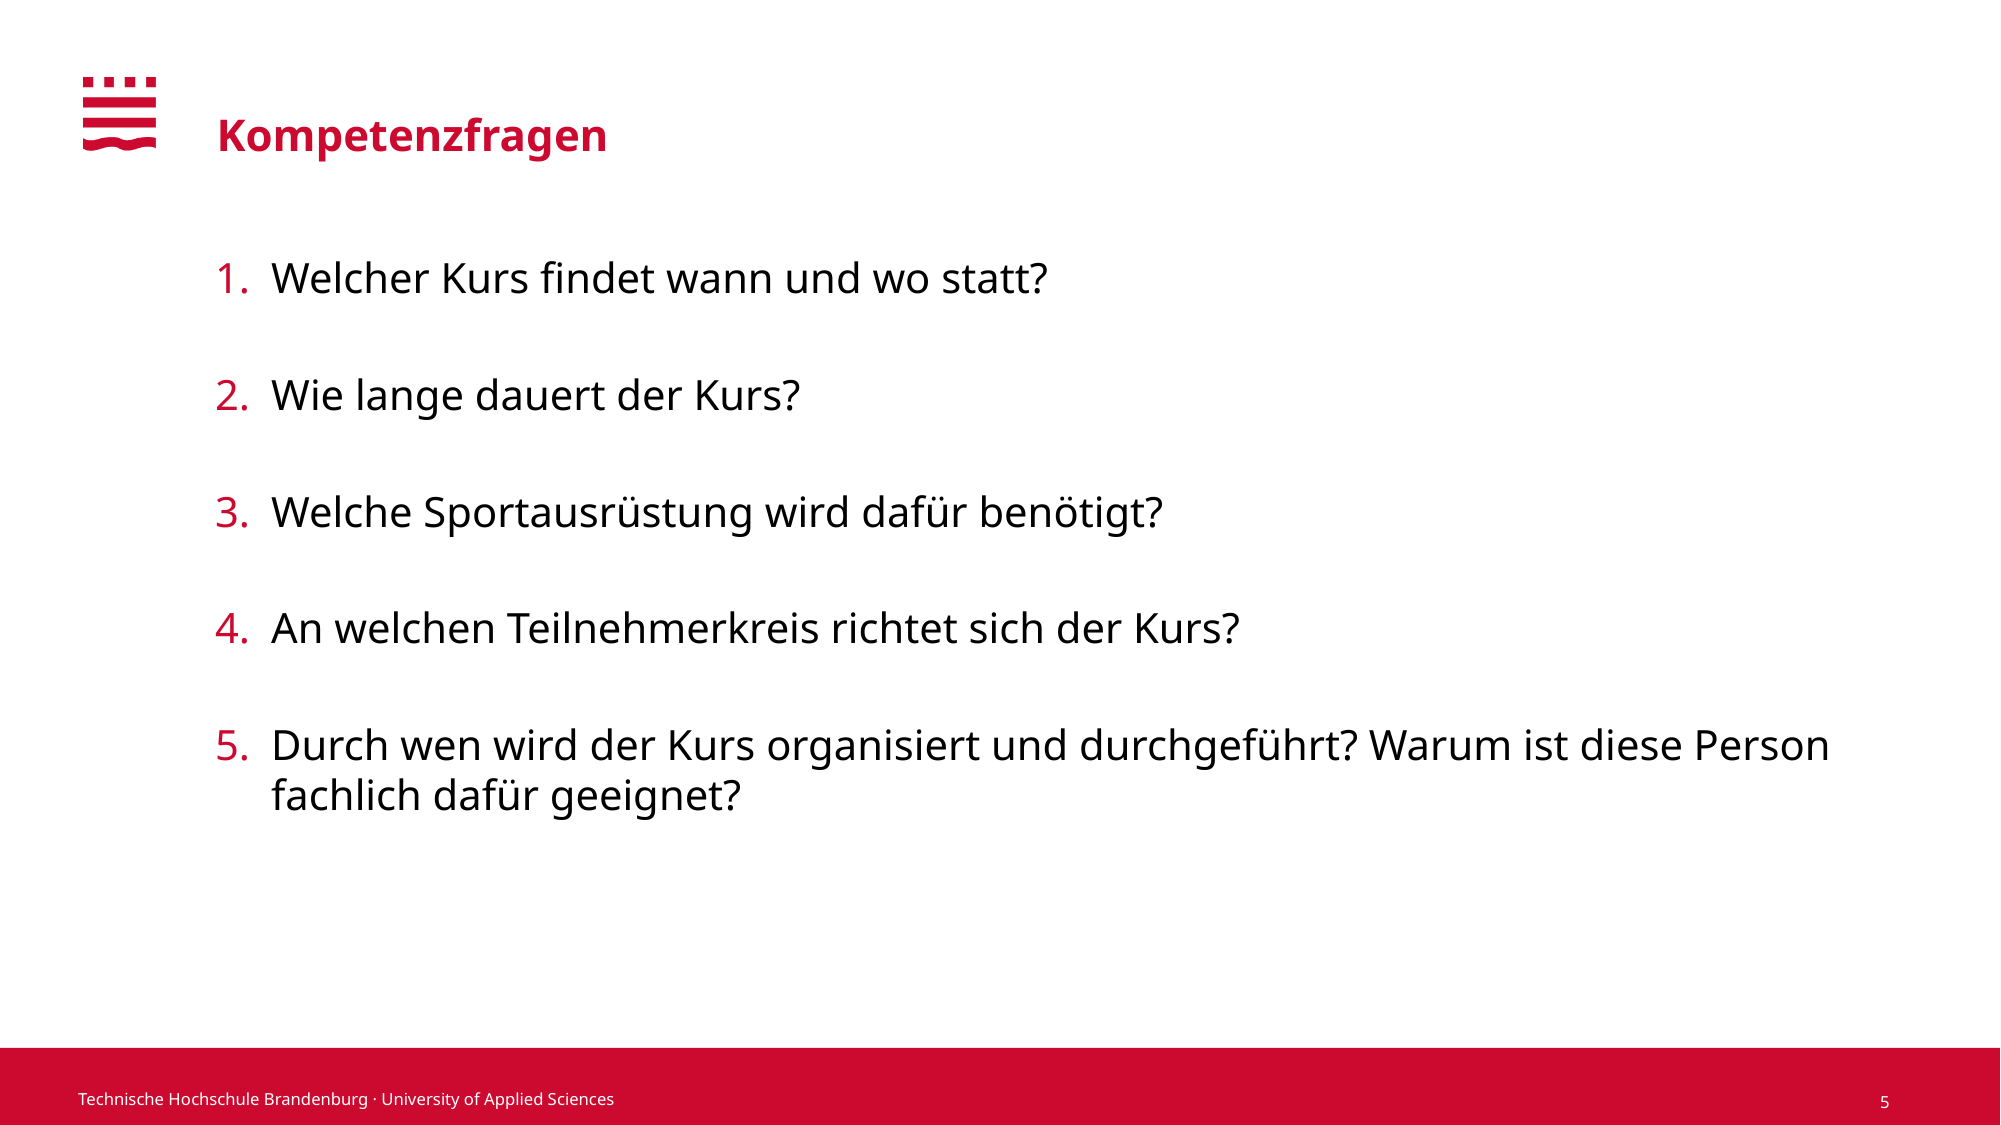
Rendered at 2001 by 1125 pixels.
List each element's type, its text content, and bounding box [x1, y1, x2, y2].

picture [34, 28, 380, 199]
slide_number 5 [1861, 1071, 1898, 1121]
list Welcher Kurs findet wann und wo statt? Wie lange dauert der Kurs? Welche Sportausrüstung wird dafür benötigt? An welchen Teilnehmerkreis richtet sich der Kurs? Durch wen wird der Kurs organisiert und durchgeführt? Warum ist diese Person fachlich dafür geeignet? [206, 243, 1882, 947]
title Kompetenzfragen [208, 99, 1882, 214]
